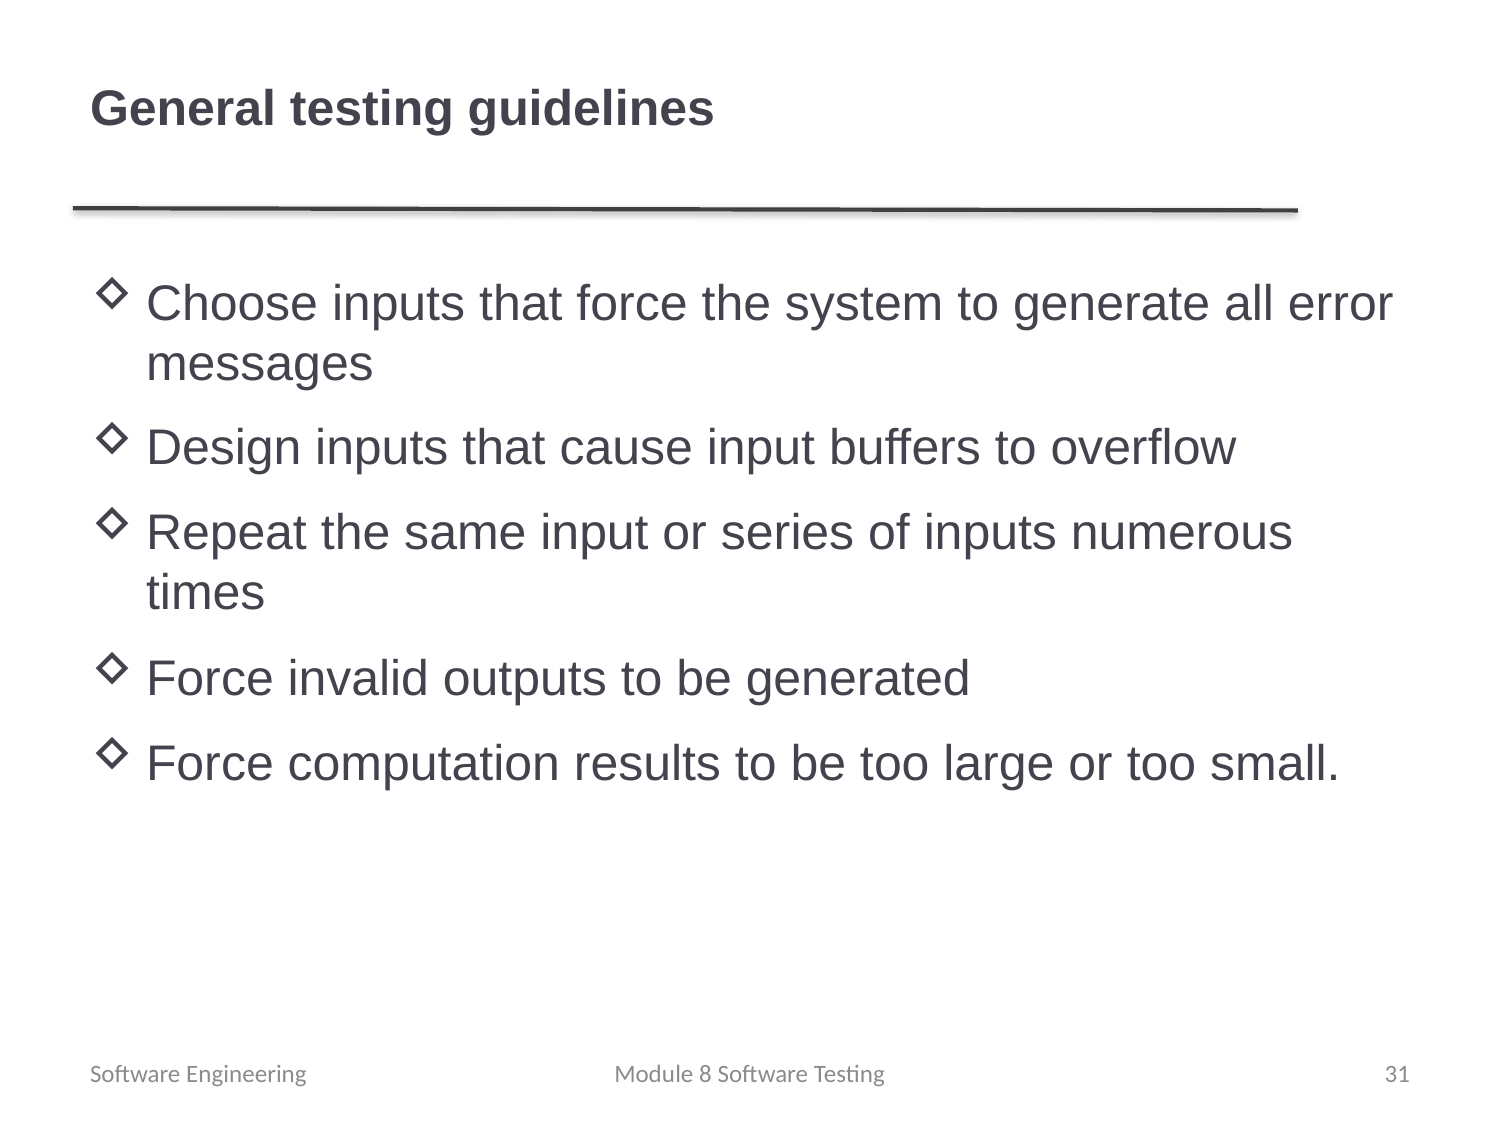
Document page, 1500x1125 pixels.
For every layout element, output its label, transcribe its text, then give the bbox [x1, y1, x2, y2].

title General testing guidelines [74, 11, 1272, 200]
footer Module 8 Software Testing [512, 1042, 988, 1103]
slide_number Software Engineering [75, 1042, 425, 1103]
list Choose inputs that force the system to generate all error messages Design inputs that cause input buffers to overflow Repeat the same input or series of inputs numerous times Force invalid outputs to be generated Force computation results to be too large or too small. [75, 262, 1425, 1005]
slide_number 31 [1074, 1042, 1425, 1103]
